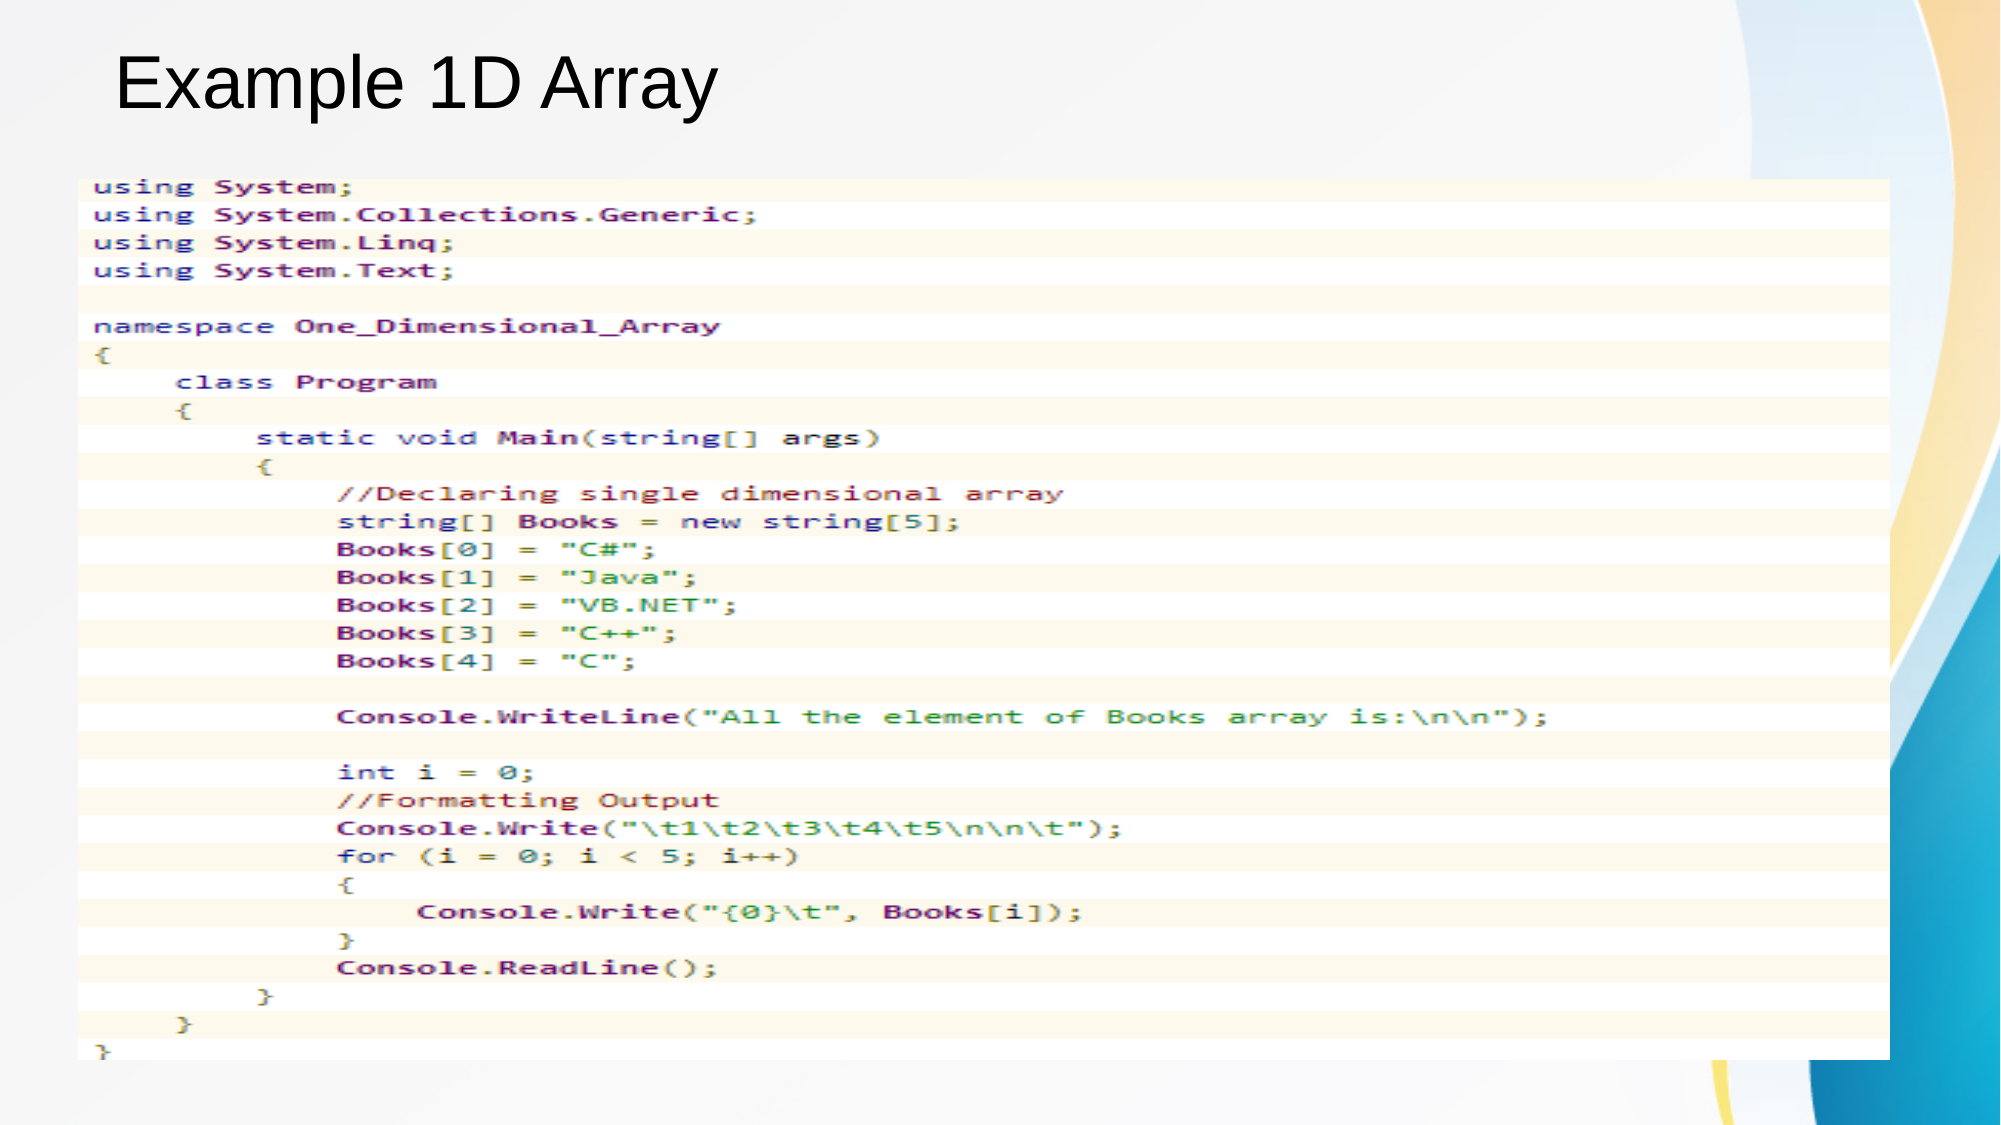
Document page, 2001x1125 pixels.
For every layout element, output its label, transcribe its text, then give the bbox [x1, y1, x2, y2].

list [78, 179, 1890, 1060]
picture [0, 0, 2001, 1125]
title Example 1D Array [99, 30, 1901, 127]
